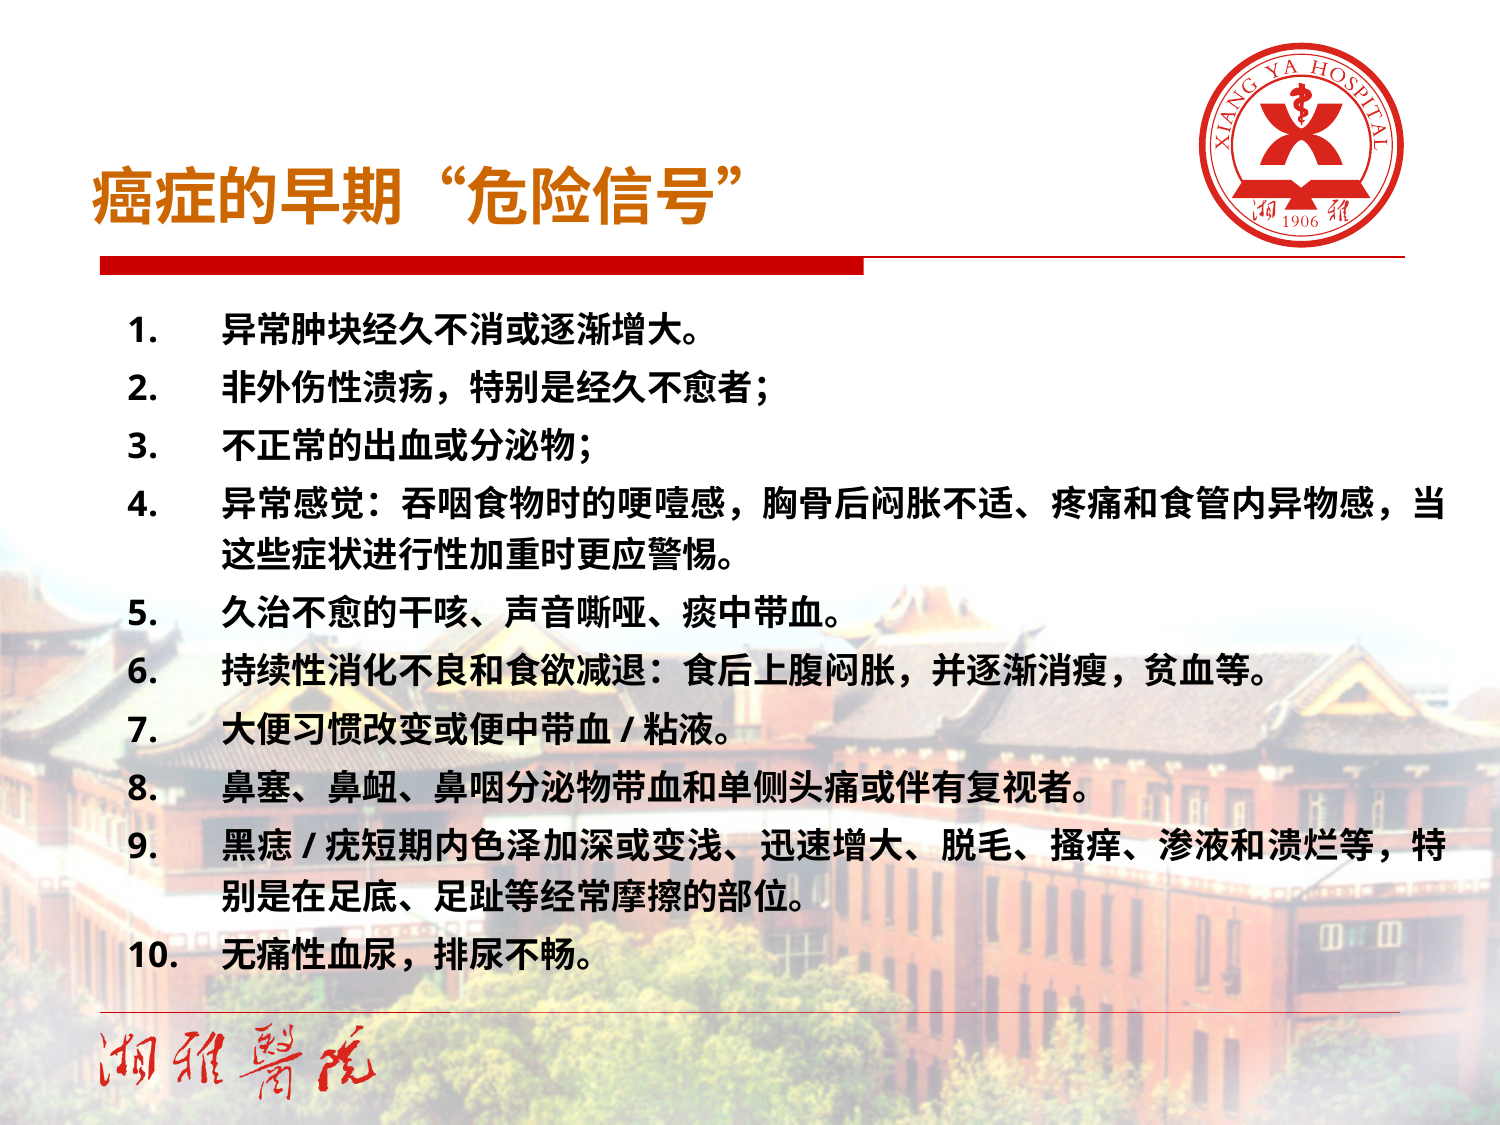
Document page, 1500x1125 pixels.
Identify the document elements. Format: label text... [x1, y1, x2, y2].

list 异常肿块经久不消或逐渐增大。 非外伤性溃疡，特别是经久不愈者； 不正常的出血或分泌物； 异常感觉：吞咽食物时的哽噎感，胸骨后闷胀不适、疼痛和食管内异物感，当这些症状进行性加重时更应警惕。 久治不愈的干咳、声音嘶哑、痰中带血。 持续性消化不良和食欲减退：食后上腹闷胀，并逐渐消瘦，贫血等。 大便习惯改变或便中带血/粘液。 鼻塞、鼻衄、鼻咽分泌物带血和单侧头痛或伴有复视者。 黑痣/疣短期内色泽加深或变浅、迅速增大、脱毛、搔痒、渗液和溃烂等，特别是在足底、足趾等经常摩擦的部位。 无痛性血尿，排尿不畅。 [111, 290, 1463, 1066]
title 癌症的早期“危险信号” [76, 136, 1428, 244]
picture [0, 0, 1500, 1125]
